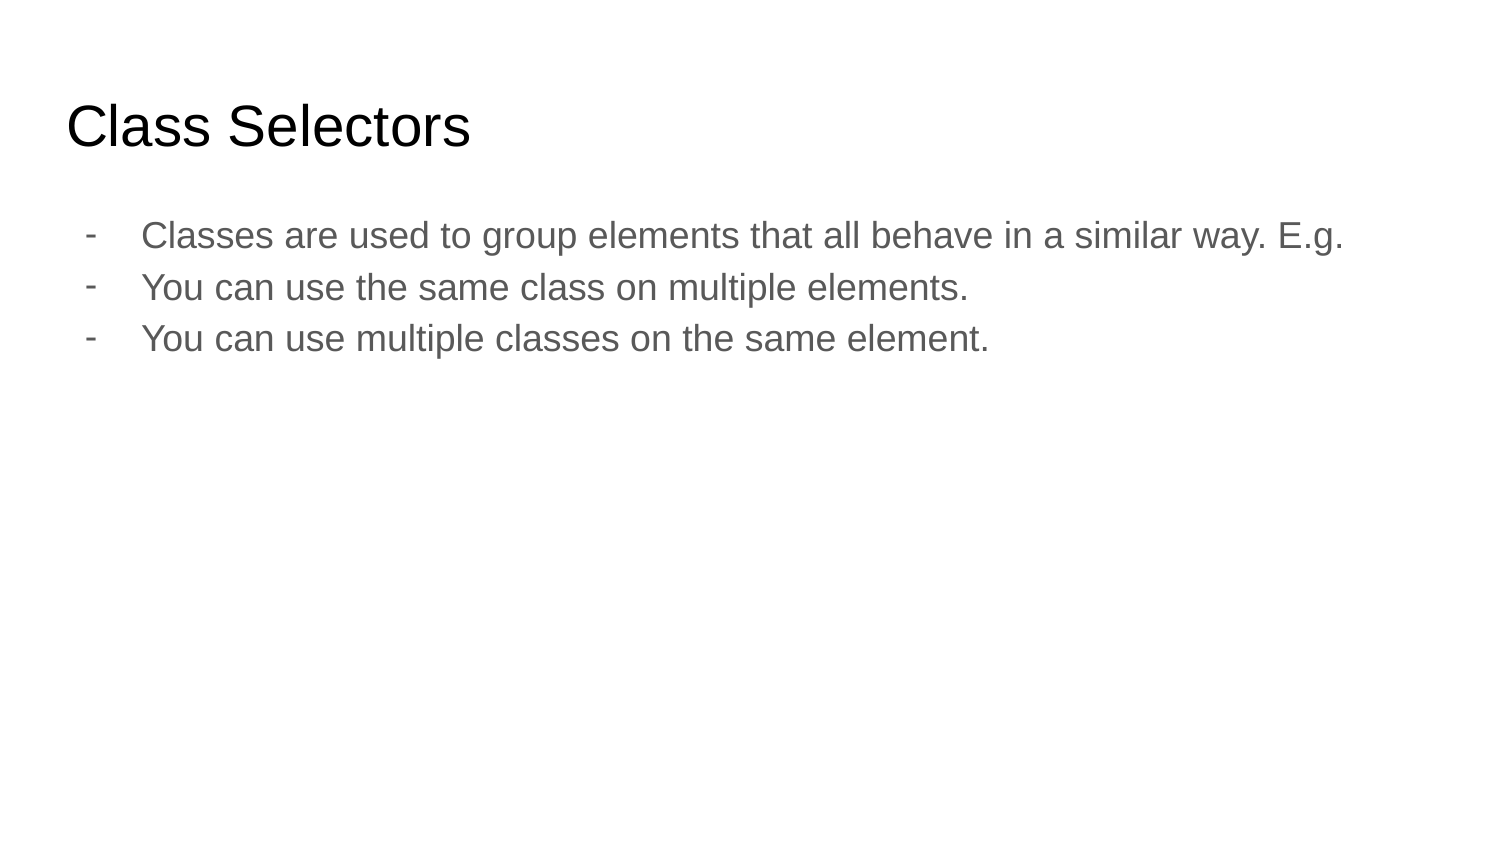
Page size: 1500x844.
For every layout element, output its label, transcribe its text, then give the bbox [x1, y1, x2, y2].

list Classes are used to group elements that all behave in a similar way. E.g. You can use the same class on multiple elements. You can use multiple classes on the same element. [51, 189, 1449, 750]
title Class Selectors [51, 72, 1449, 167]
